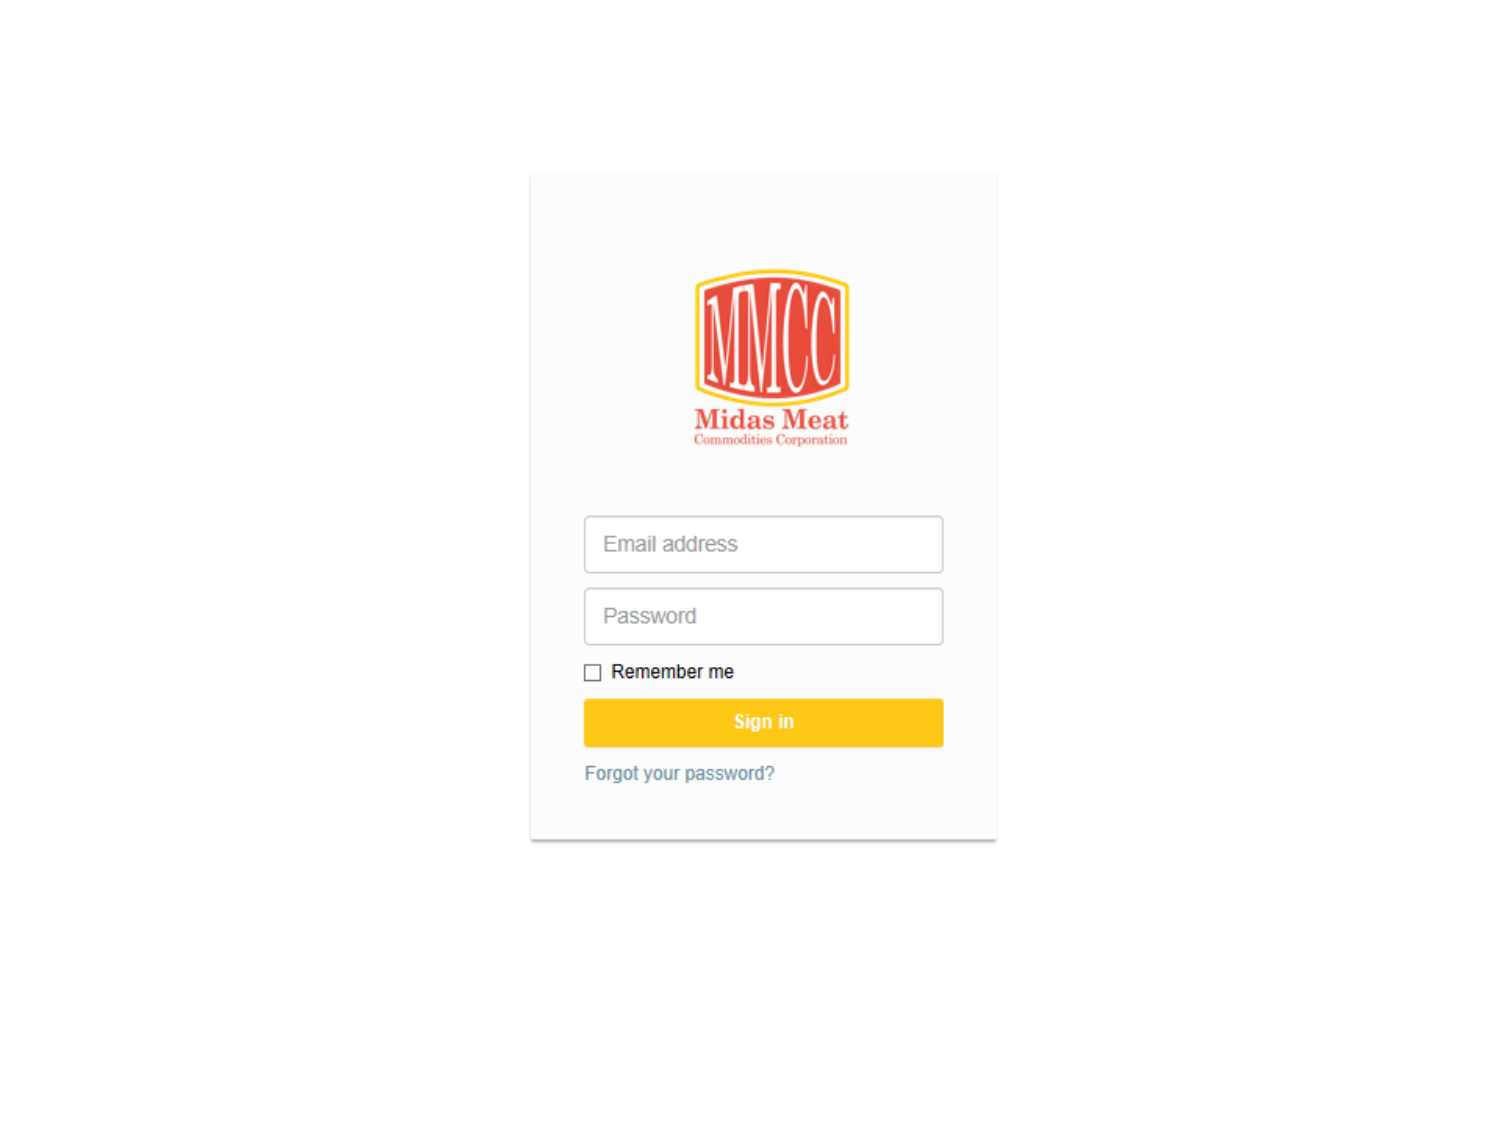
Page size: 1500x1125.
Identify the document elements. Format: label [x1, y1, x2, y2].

picture [40, 117, 1460, 1008]
